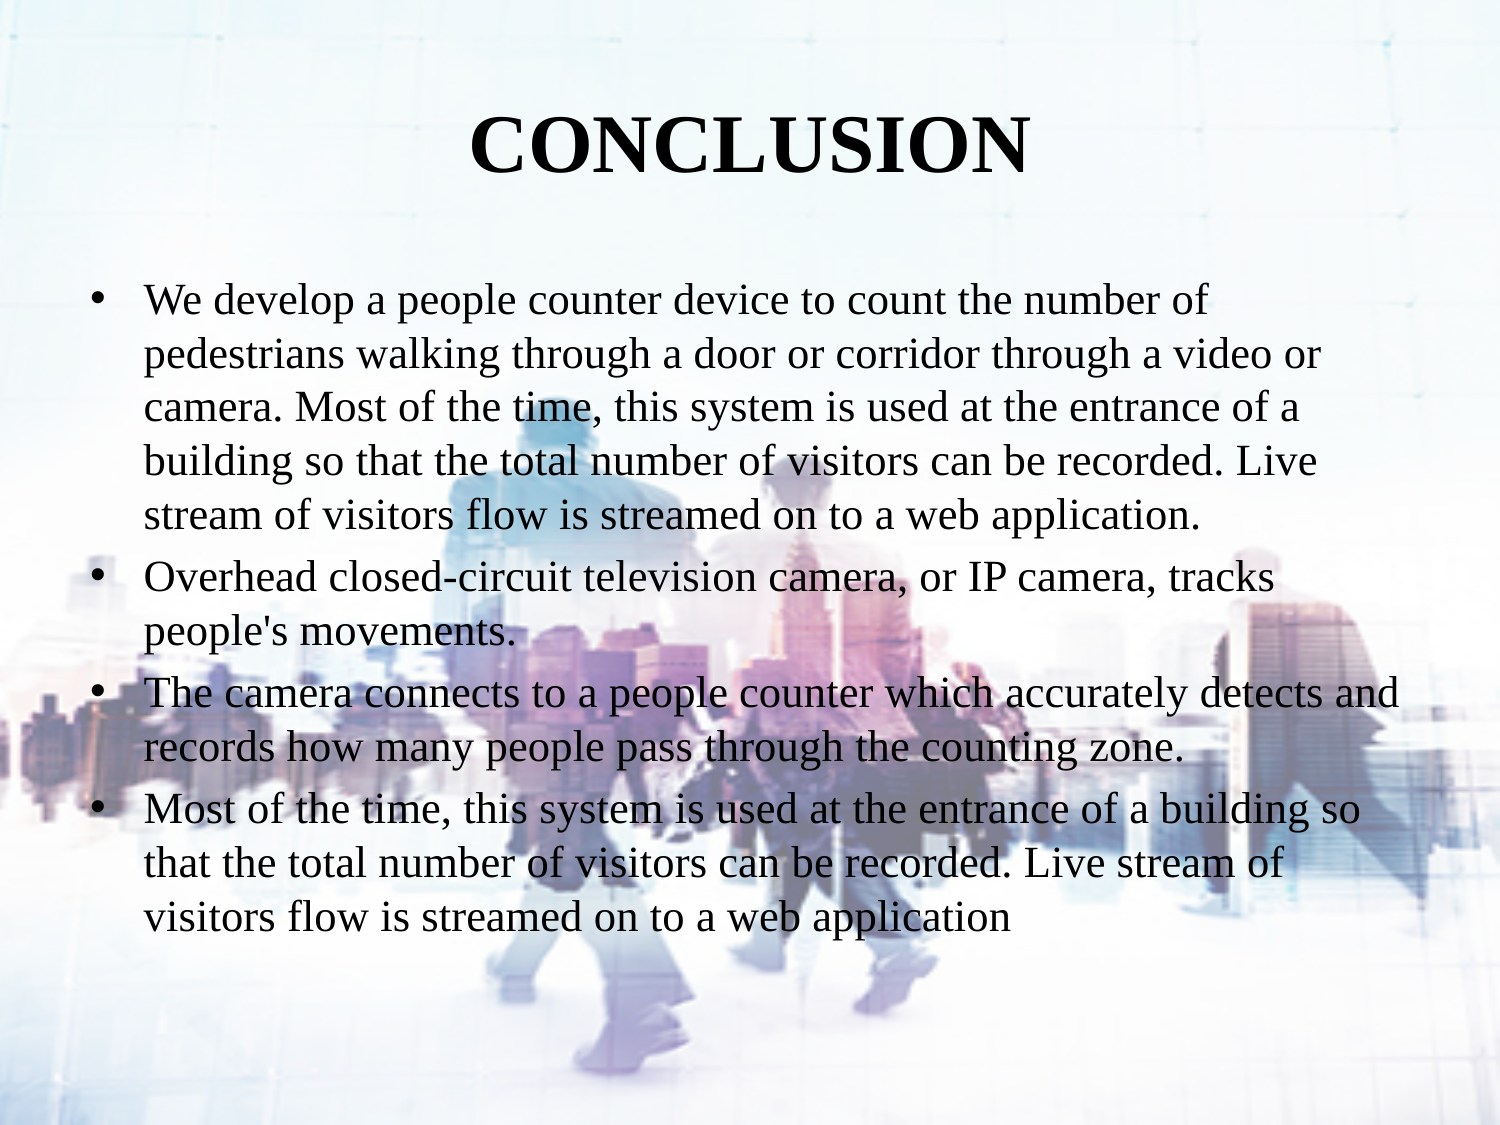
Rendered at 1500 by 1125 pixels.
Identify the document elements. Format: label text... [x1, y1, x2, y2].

title CONCLUSION [75, 45, 1425, 233]
list We develop a people counter device to count the number of pedestrians walking through a door or corridor through a video or camera. Most of the time, this system is used at the entrance of a building so that the total number of visitors can be recorded. Live stream of visitors flow is streamed on to a web application. Overhead closed-circuit television camera, or IP camera, tracks people's movements. The camera connects to a people counter which accurately detects and records how many people pass through the counting zone. Most of the time, this system is used at the entrance of a building so that the total number of visitors can be recorded. Live stream of visitors flow is streamed on to a web application [75, 262, 1425, 1005]
